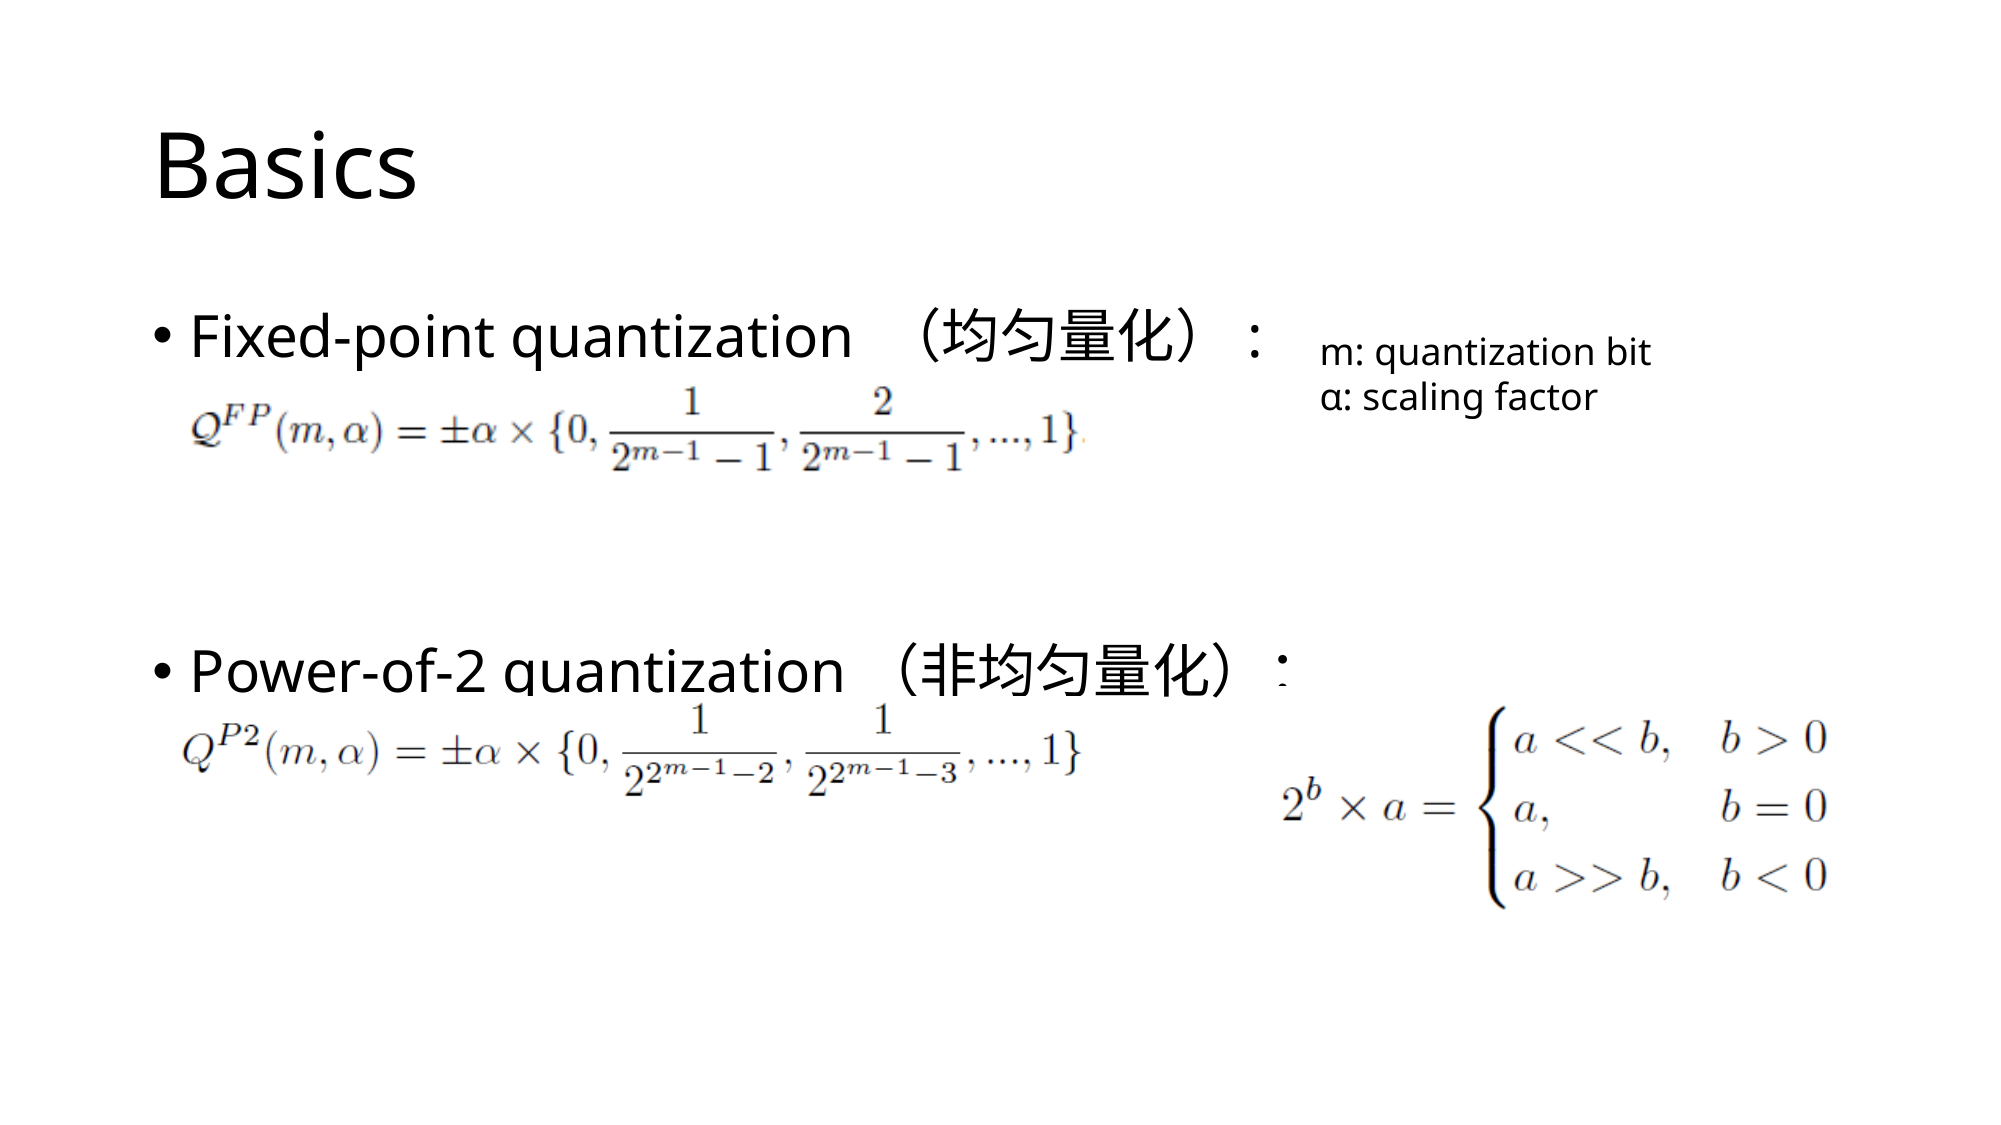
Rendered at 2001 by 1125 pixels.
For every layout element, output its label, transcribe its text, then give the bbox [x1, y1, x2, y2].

picture [180, 696, 1085, 799]
list Fixed-point quantization （均匀量化）: Power-of-2 quantization（非均匀量化）： [137, 299, 1863, 1014]
picture [180, 372, 1085, 482]
picture [1262, 686, 1836, 919]
text_box m: quantization bit α: scaling factor [1304, 320, 1794, 471]
title Basics [137, 59, 1863, 278]
